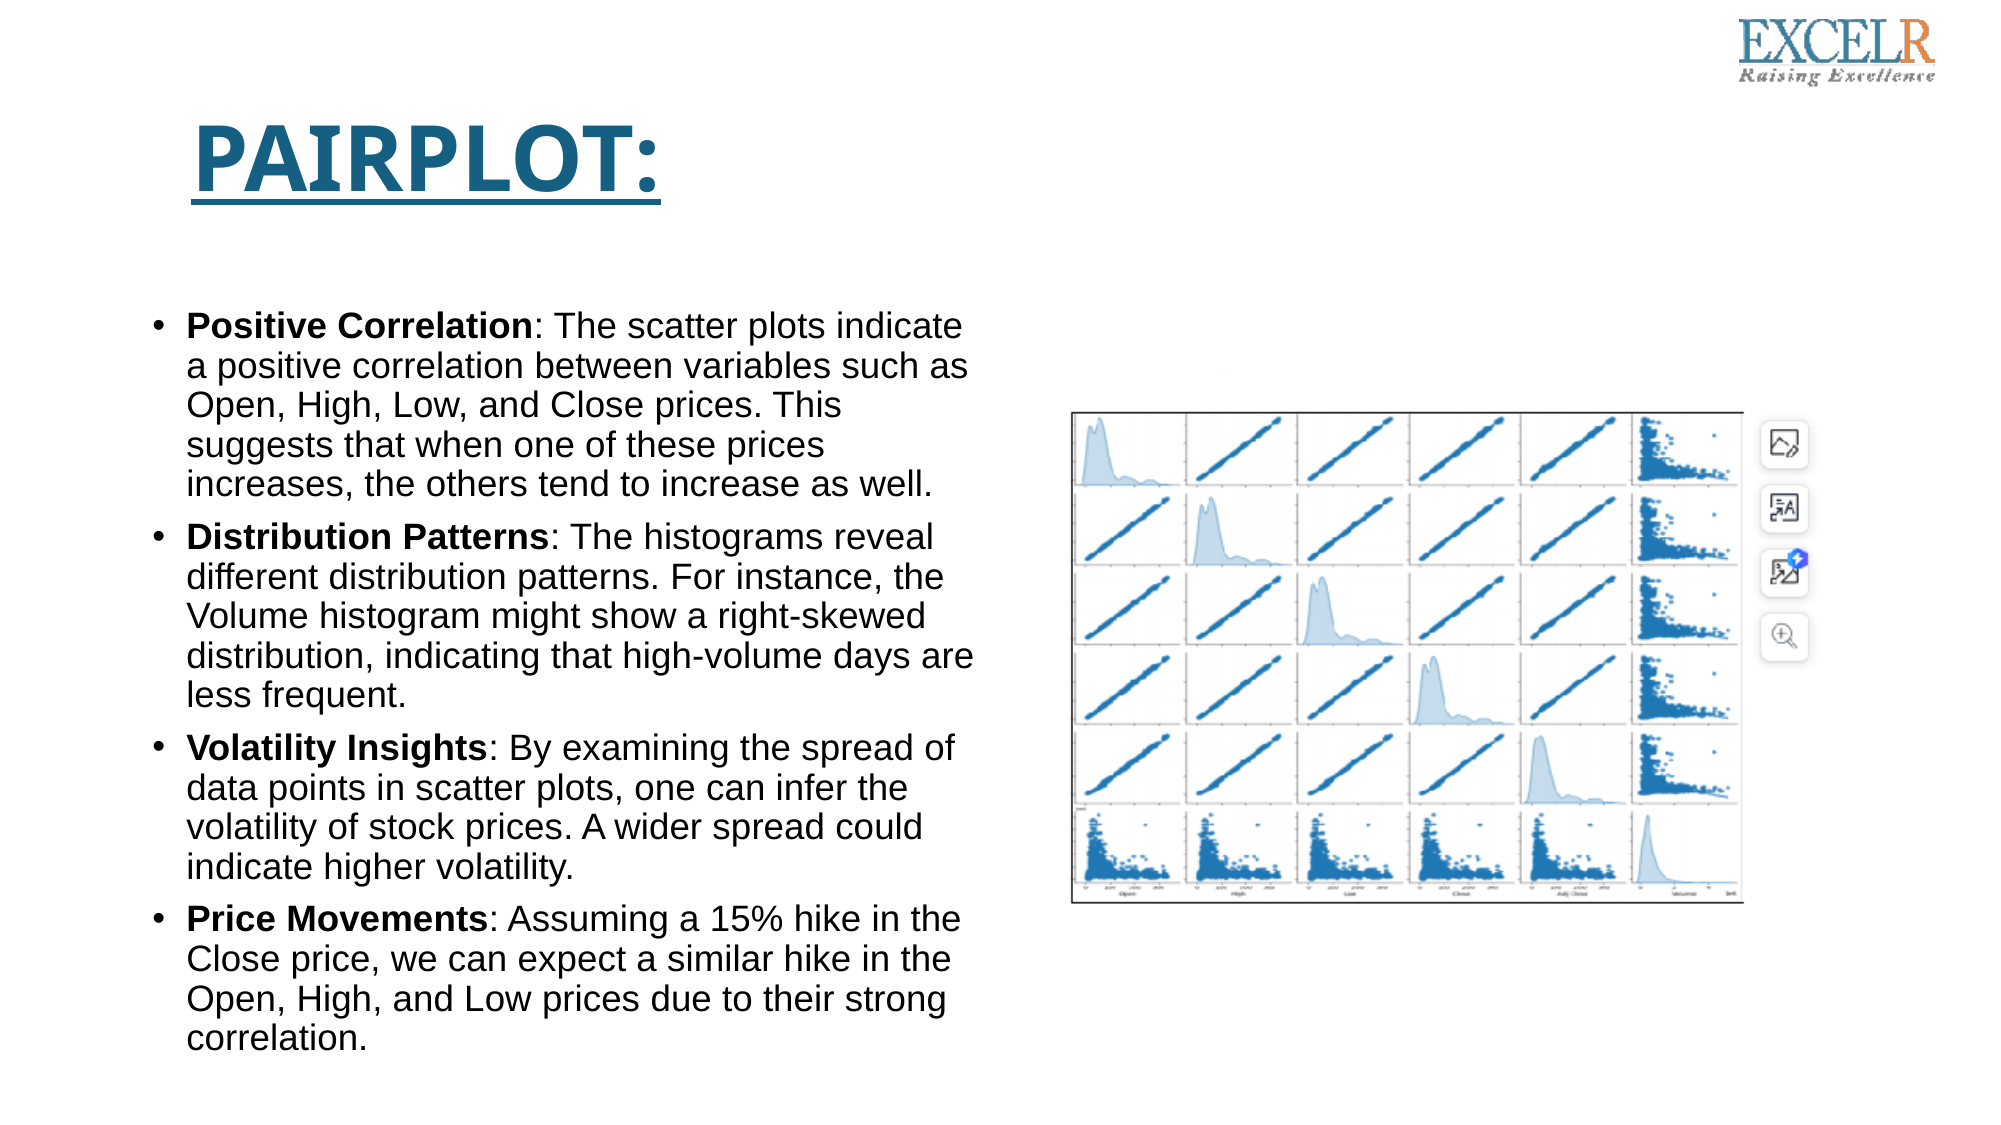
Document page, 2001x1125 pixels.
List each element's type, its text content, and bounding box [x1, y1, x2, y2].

picture [1739, 18, 1935, 89]
title PAIRPLOT: [176, 53, 1902, 271]
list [1012, 370, 1863, 943]
list Positive Correlation: The scatter plots indicate a positive correlation between variables such as Open, High, Low, and Close prices. This suggests that when one of these prices increases, the others tend to increase as well. Distribution Patterns: The histograms reveal different distribution patterns. For instance, the Volume histogram might show a right-skewed distribution, indicating that high-volume days are less frequent. Volatility Insights: By examining the spread of data points in scatter plots, one can infer the volatility of stock prices. A wider spread could indicate higher volatility. Price Movements: Assuming a 15% hike in the Close price, we can expect a similar hike in the Open, High, and Low prices due to their strong correlation. [137, 299, 1000, 1085]
